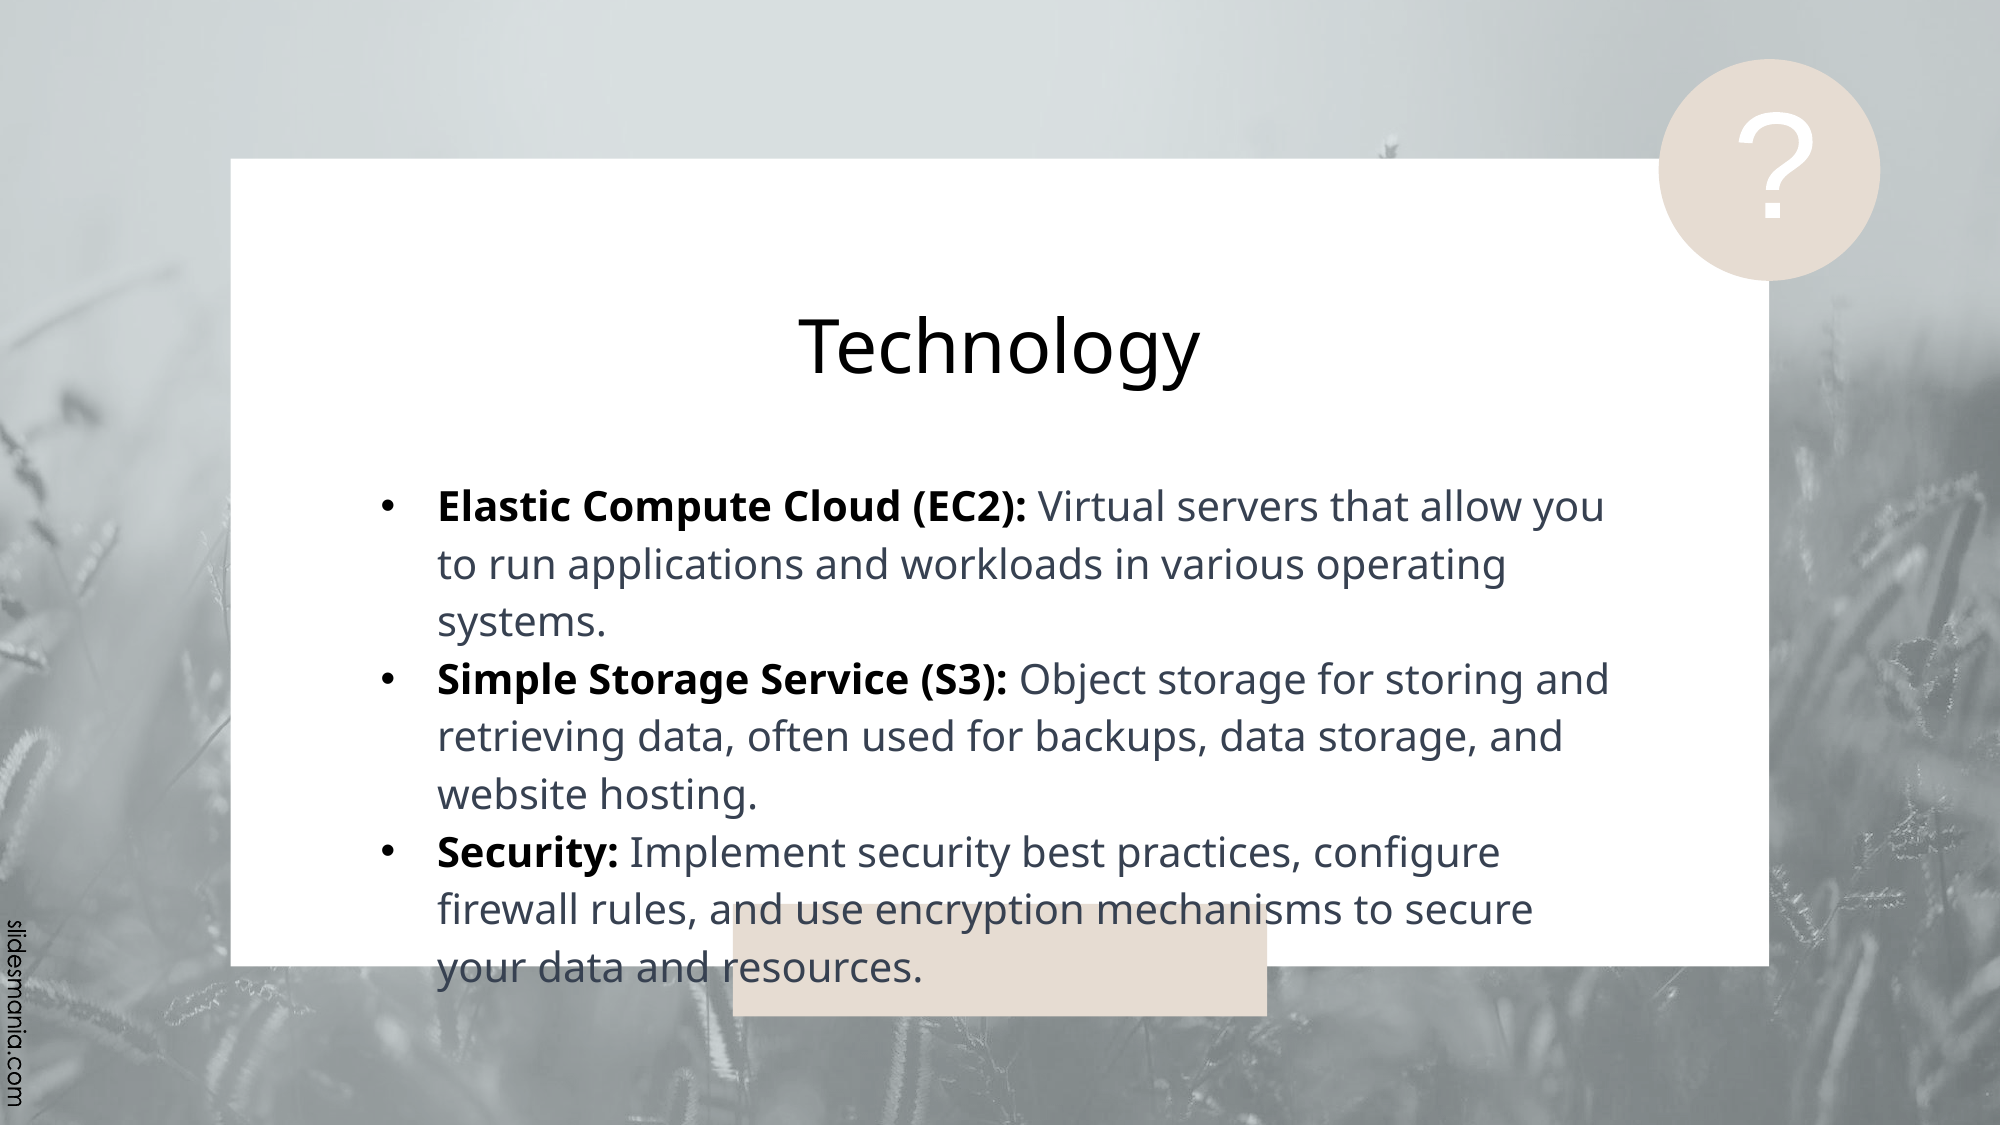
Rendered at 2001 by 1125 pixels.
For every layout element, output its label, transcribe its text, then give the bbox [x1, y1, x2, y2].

title Technology [360, 280, 1640, 407]
text_box [1658, 59, 1881, 281]
list Elastic Compute Cloud (EC2): Virtual servers that allow you to run applications and workloads in various operating systems. Simple Storage Service (S3): Object storage for storing and retrieving data, often used for backups, data storage, and website hosting. Security: Implement security best practices, configure firewall rules, and use encryption mechanisms to secure your data and resources. [360, 452, 1640, 882]
